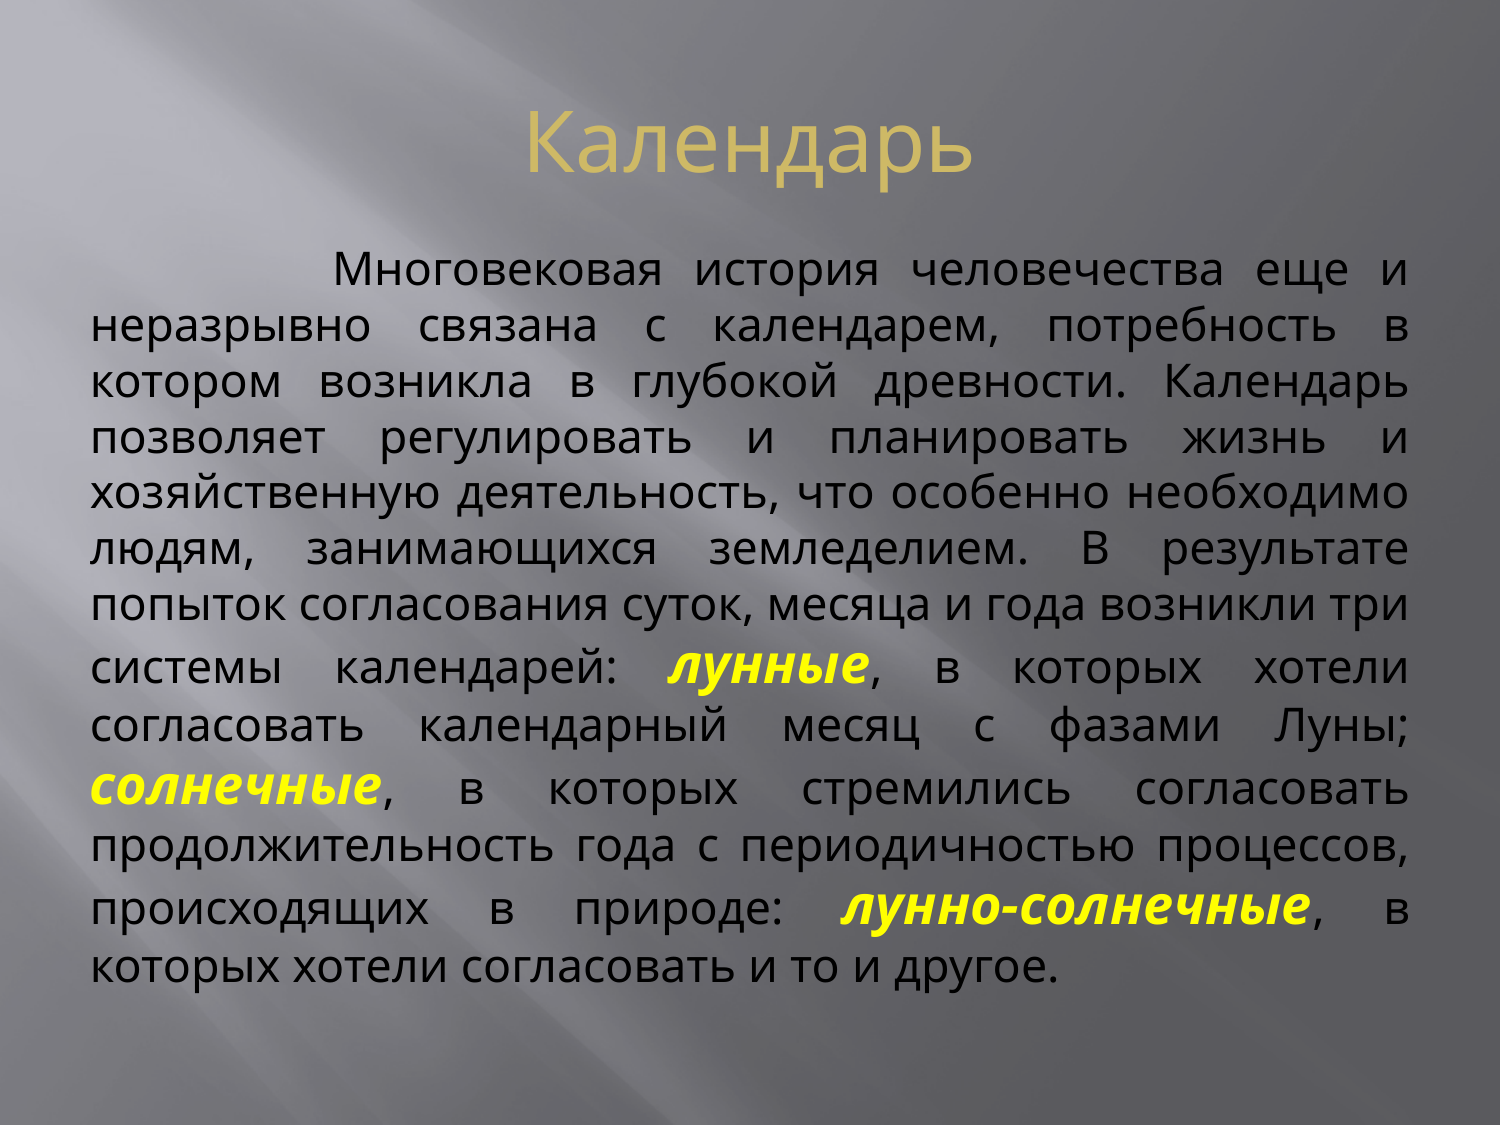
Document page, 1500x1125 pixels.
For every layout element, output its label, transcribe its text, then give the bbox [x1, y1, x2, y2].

title Календарь [75, 45, 1425, 232]
list Многовековая история человечества еще и неразрывно связана с календарем, потребность в котором возникла в глубокой древности. Календарь позволяет регулировать и планировать жизнь и хозяйственную деятельность, что особенно необходимо людям, занимающихся земледелием. В результате попыток согласования суток, месяца и года возникли три системы календарей: лунные, в которых хотели согласовать календарный месяц с фазами Луны; солнечные, в которых стремились согласовать продолжительность года с периодичностью процессов, происходящих в природе: лунно-солнечные, в которых хотели согласовать и то и другое. [75, 232, 1425, 1005]
